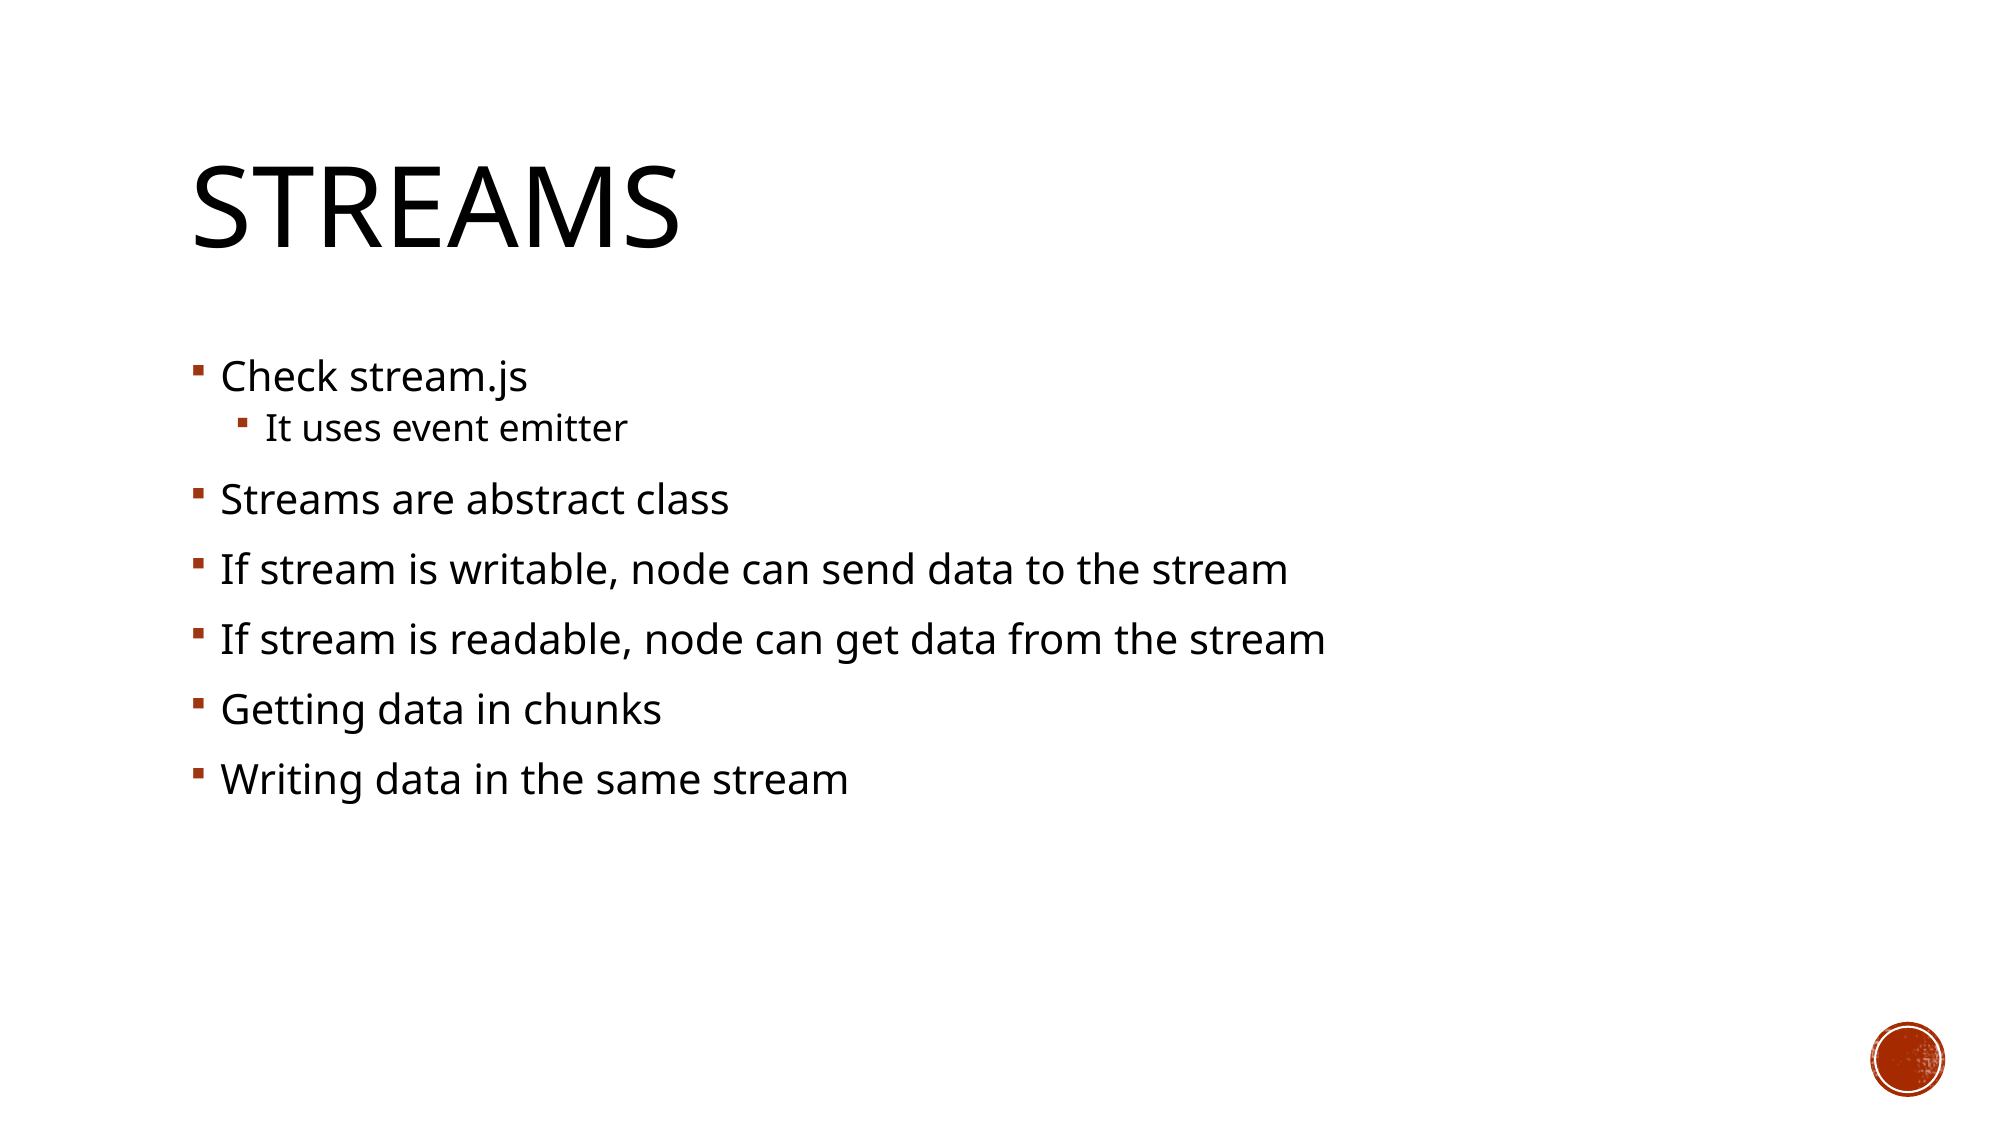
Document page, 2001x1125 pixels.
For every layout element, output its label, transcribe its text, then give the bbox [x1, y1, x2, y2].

list Check stream.js It uses event emitter Streams are abstract class If stream is writable, node can send data to the stream If stream is readable, node can get data from the stream Getting data in chunks Writing data in the same stream [175, 348, 1826, 974]
title Streams [175, 79, 1826, 344]
